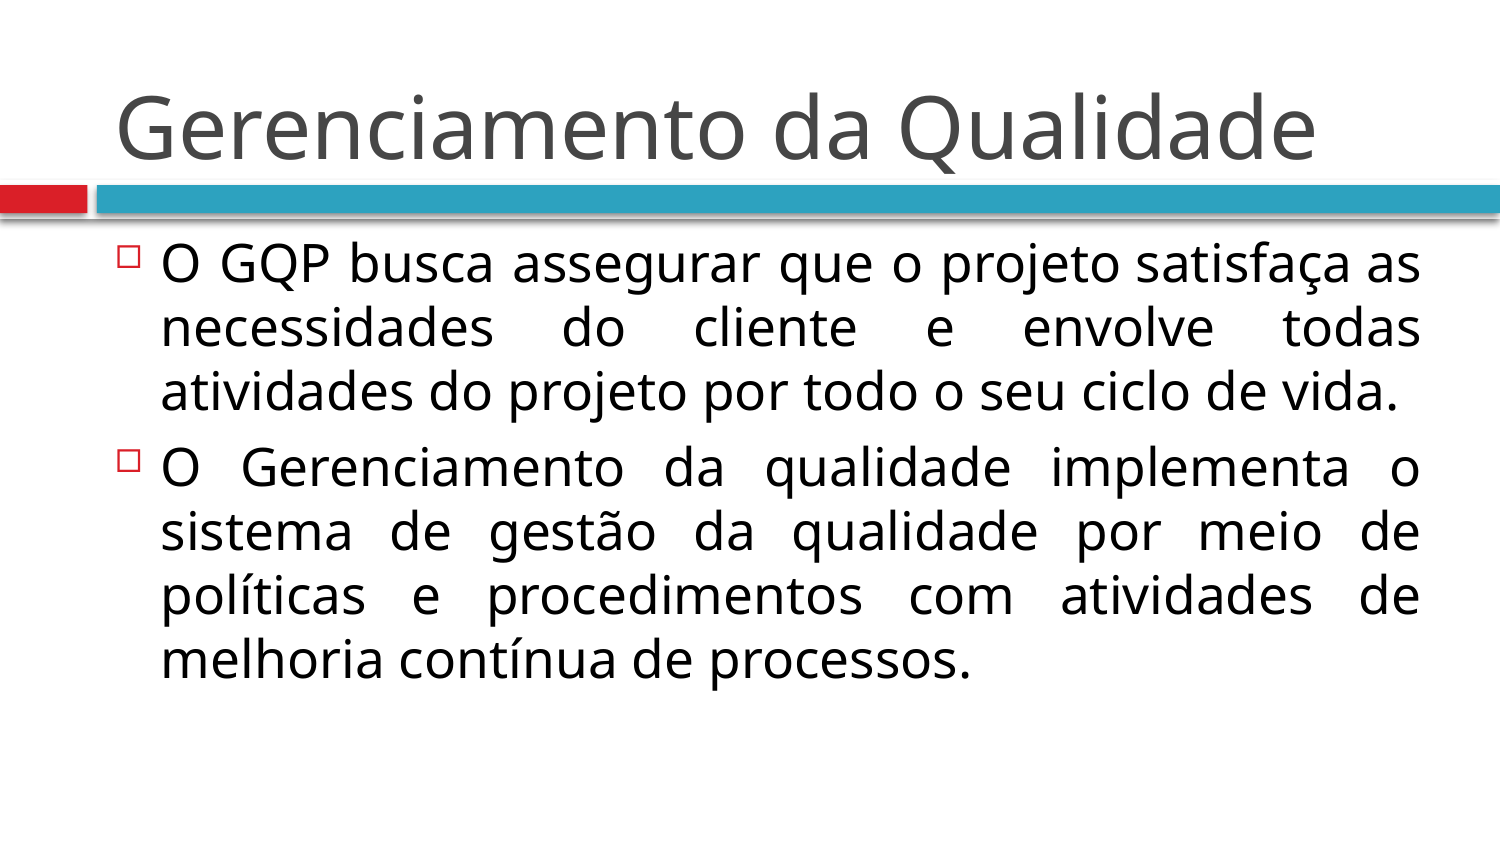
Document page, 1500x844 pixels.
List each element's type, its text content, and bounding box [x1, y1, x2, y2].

list O GQP busca assegurar que o projeto satisfaça as necessidades do cliente e envolve todas atividades do projeto por todo o seu ciclo de vida. O Gerenciamento da qualidade implementa o sistema de gestão da qualidade por meio de políticas e procedimentos com atividades de melhoria contínua de processos. [99, 221, 1438, 760]
title Gerenciamento da Qualidade [99, 19, 1438, 185]
